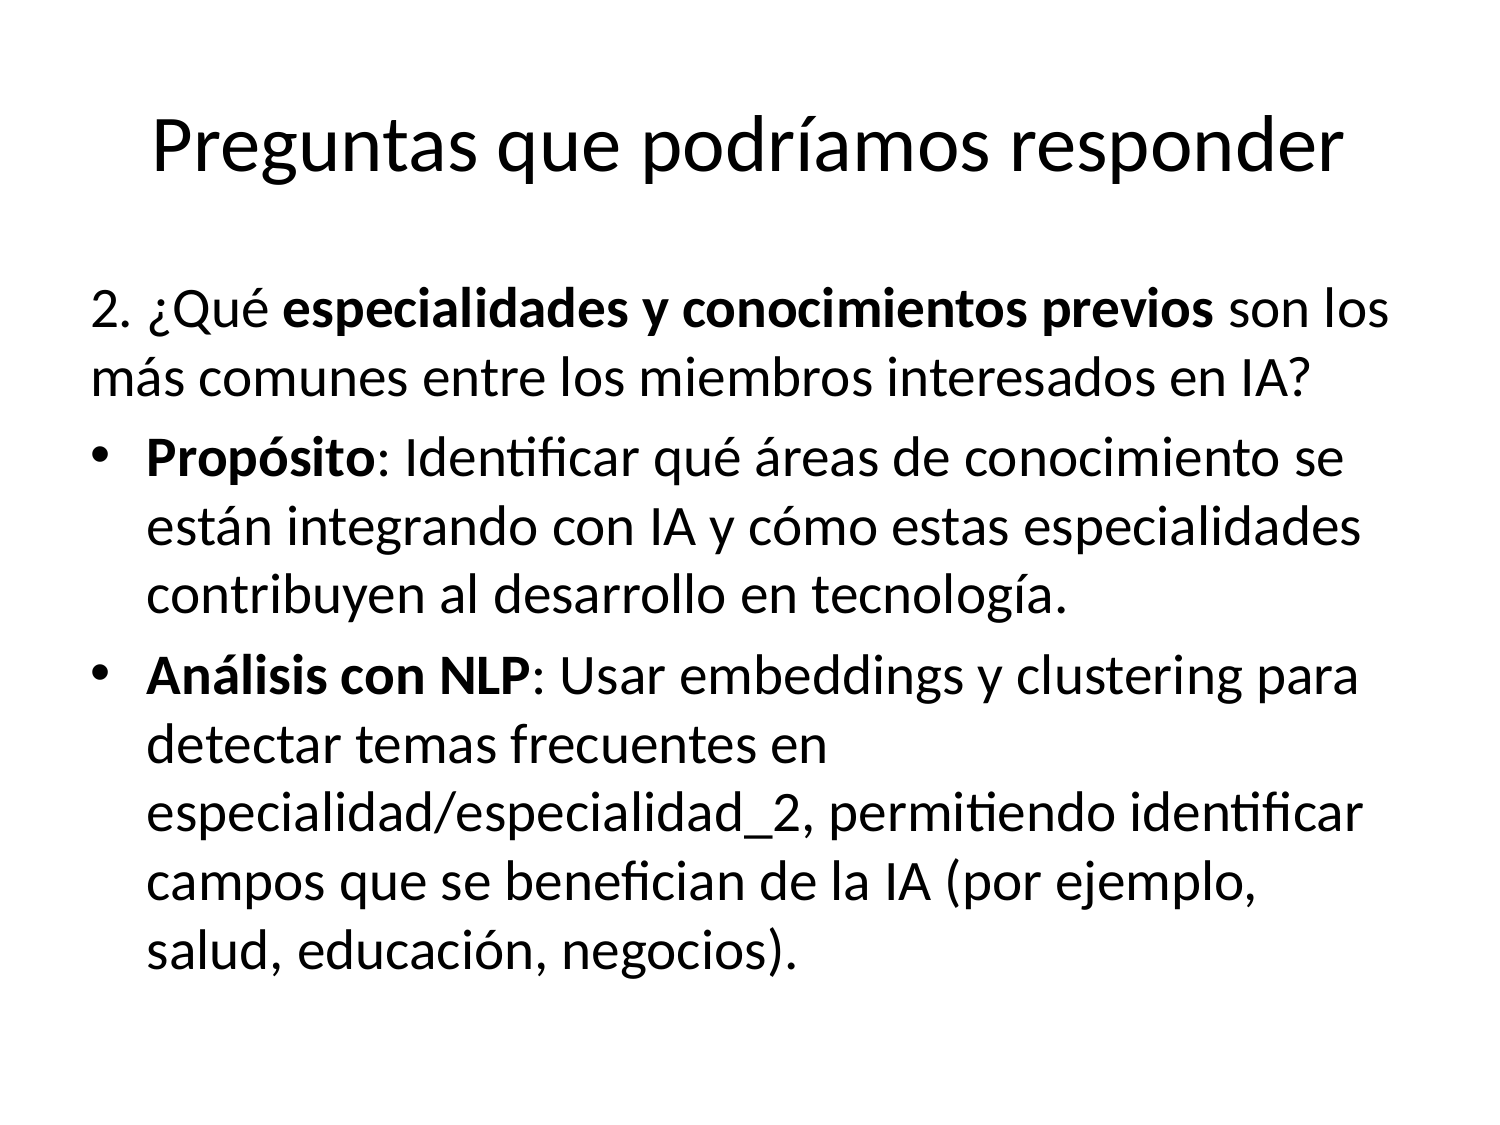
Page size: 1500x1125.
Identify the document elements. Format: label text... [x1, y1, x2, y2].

title Preguntas que podríamos responder [75, 45, 1425, 233]
list 2. ¿Qué especialidades y conocimientos previos son los más comunes entre los miembros interesados en IA? Propósito: Identificar qué áreas de conocimiento se están integrando con IA y cómo estas especialidades contribuyen al desarrollo en tecnología. Análisis con NLP: Usar embeddings y clustering para detectar temas frecuentes en especialidad/especialidad_2, permitiendo identificar campos que se benefician de la IA (por ejemplo, salud, educación, negocios). [75, 262, 1425, 1005]
